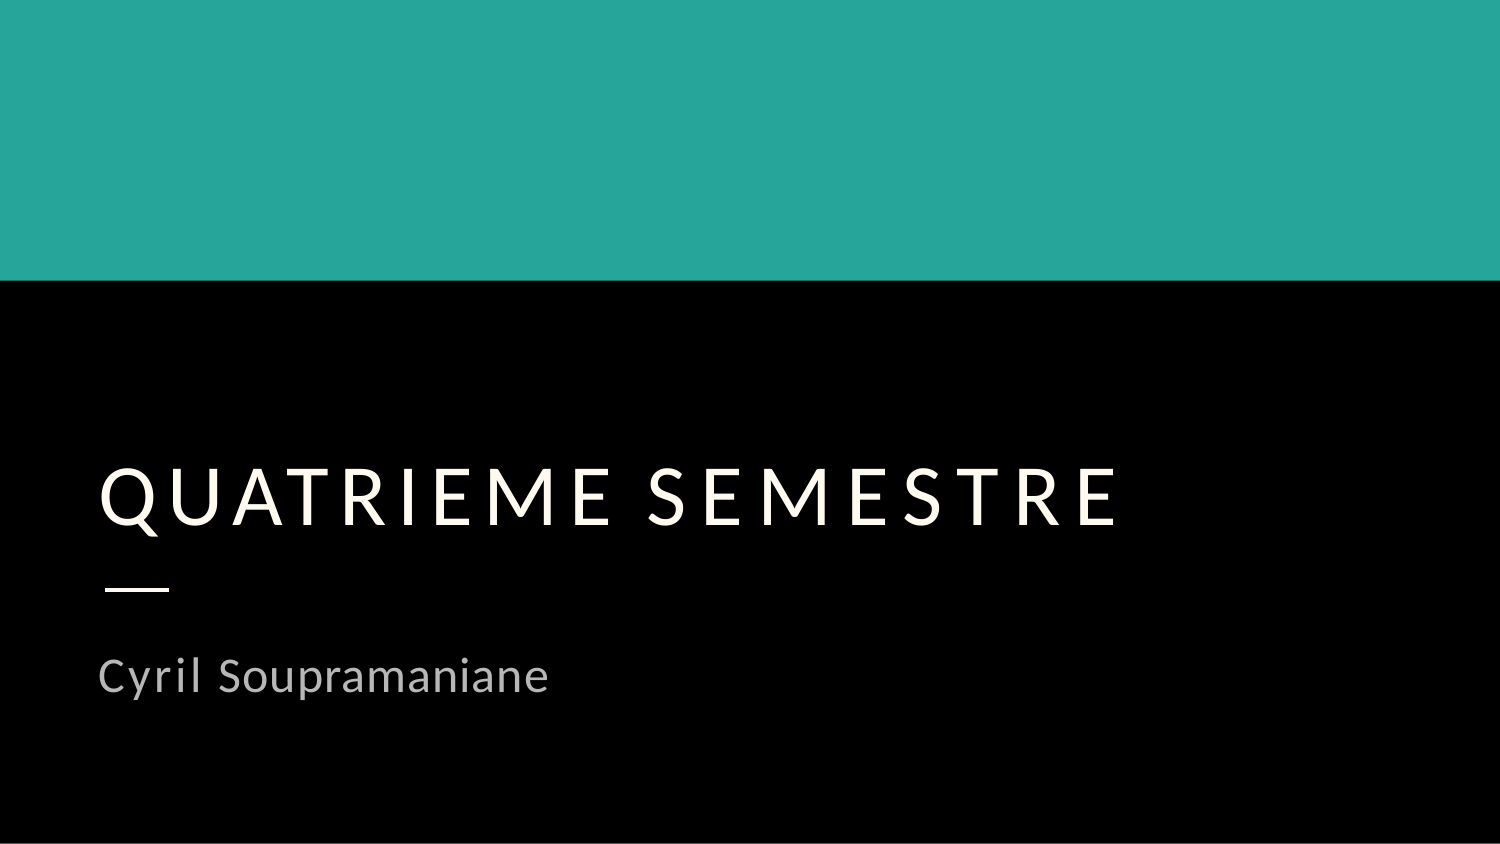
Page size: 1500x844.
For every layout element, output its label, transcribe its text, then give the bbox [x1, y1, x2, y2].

text_box [0, 281, 1500, 844]
text_box Cyril Soupramaniane [96, 639, 555, 702]
text_box [0, 0, 1500, 281]
text_box QUATRIEME SEMESTRE [96, 435, 1147, 543]
